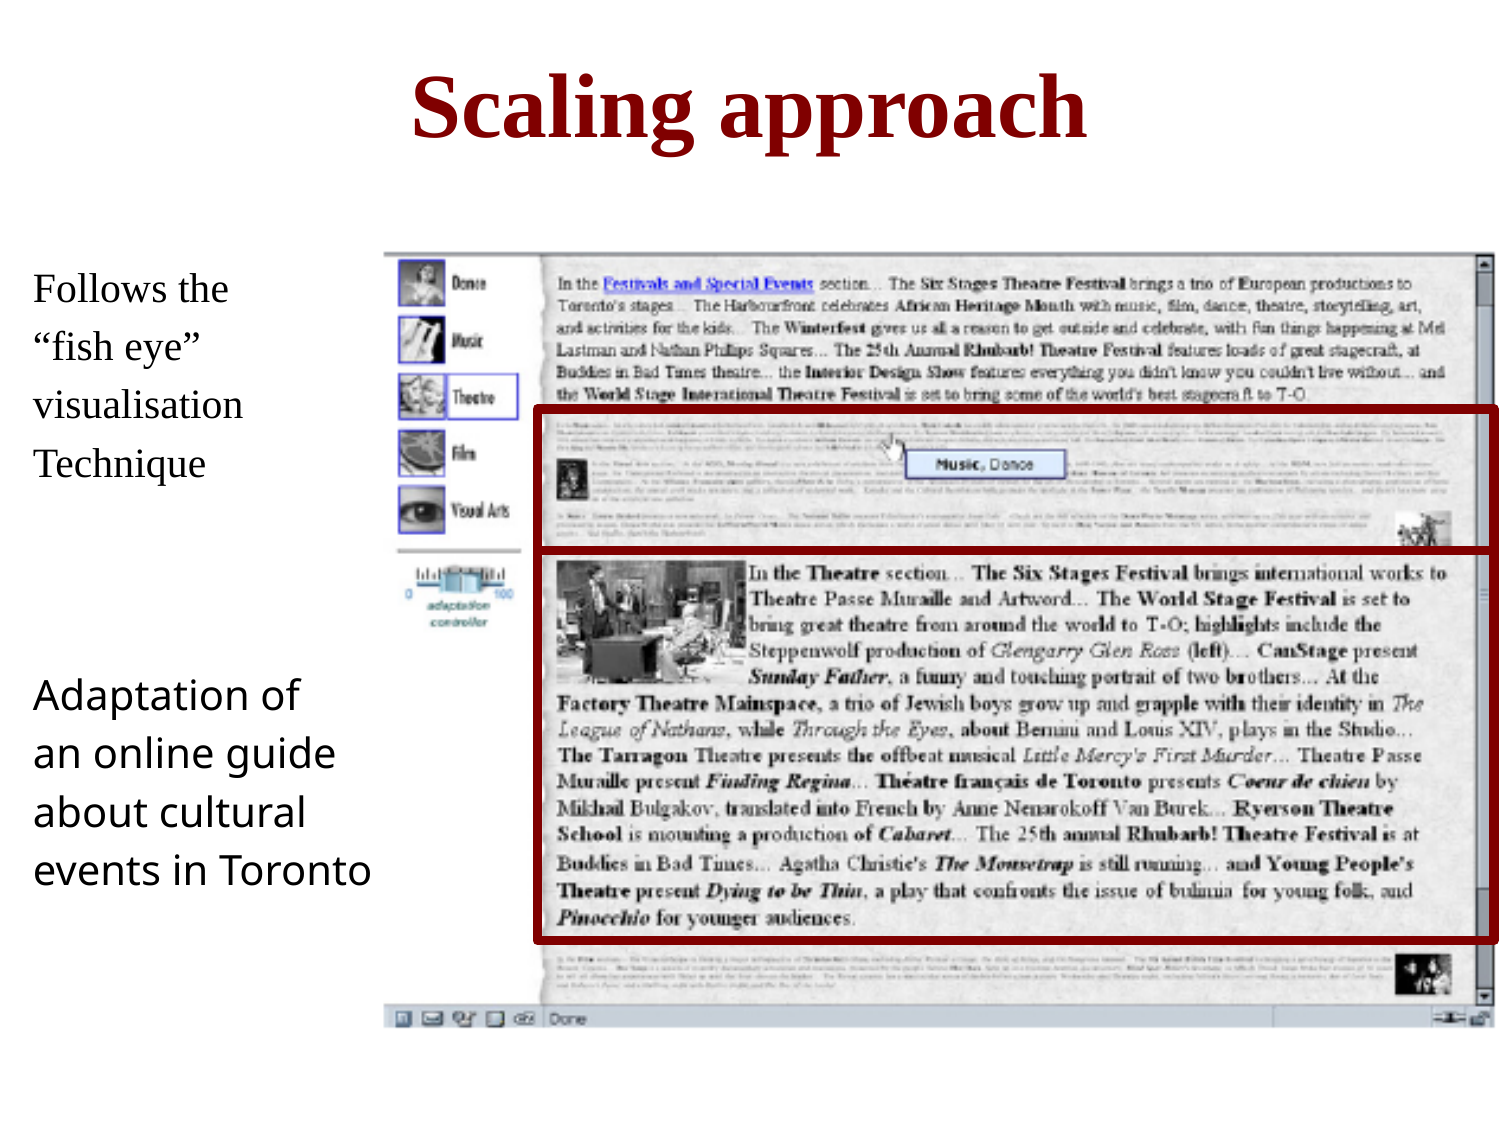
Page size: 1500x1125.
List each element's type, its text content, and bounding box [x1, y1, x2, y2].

title Scaling approach [112, 7, 1388, 195]
text_box Follows the “fish eye” visualisation Technique Adaptation of an online guide about cultural events in Toronto: [17, 252, 370, 986]
picture [374, 248, 1500, 1034]
